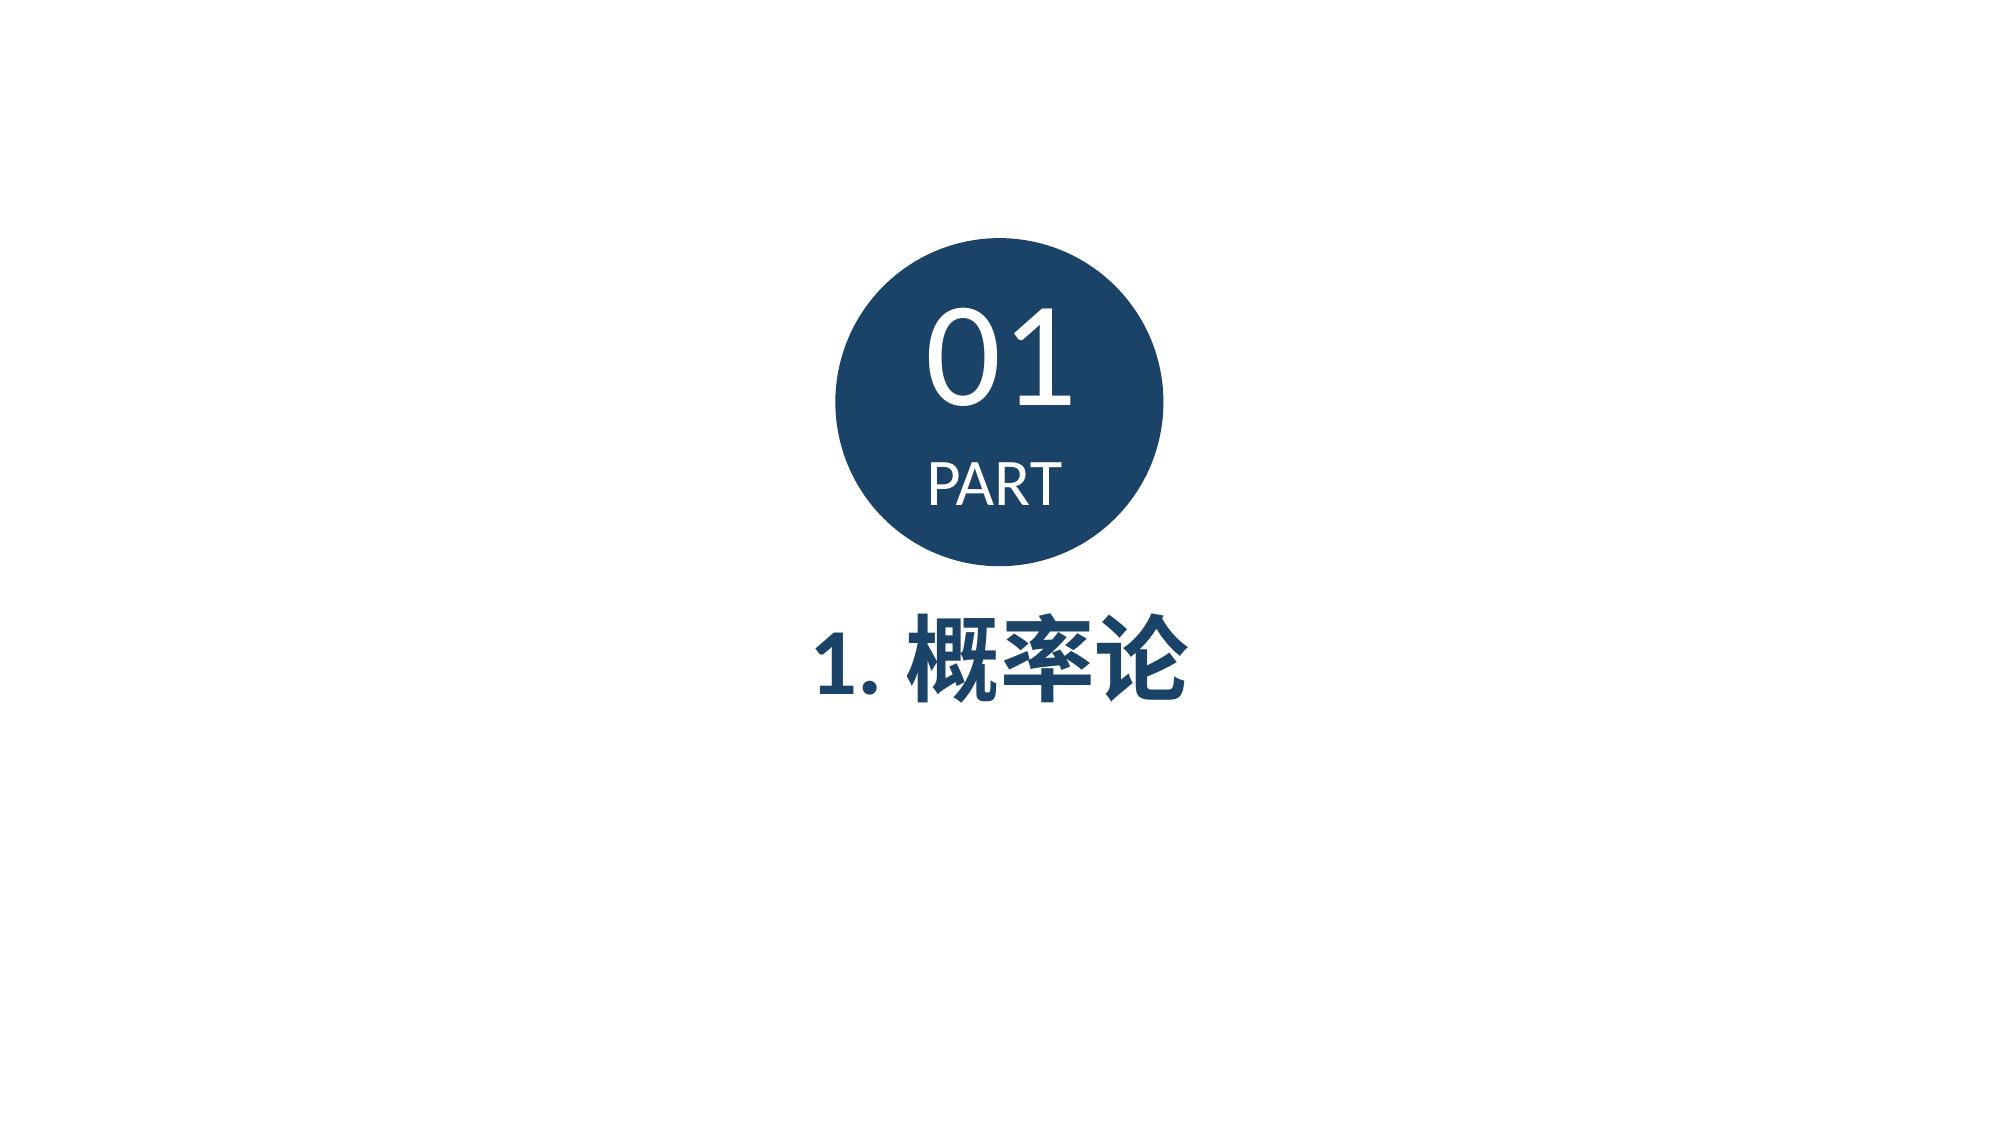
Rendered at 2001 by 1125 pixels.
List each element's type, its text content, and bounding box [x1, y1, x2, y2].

text_box 1.概率论 [543, 592, 1456, 722]
text_box [843, 236, 1156, 344]
text_box [889, 527, 1110, 569]
text_box 01 PART [812, 344, 1192, 527]
